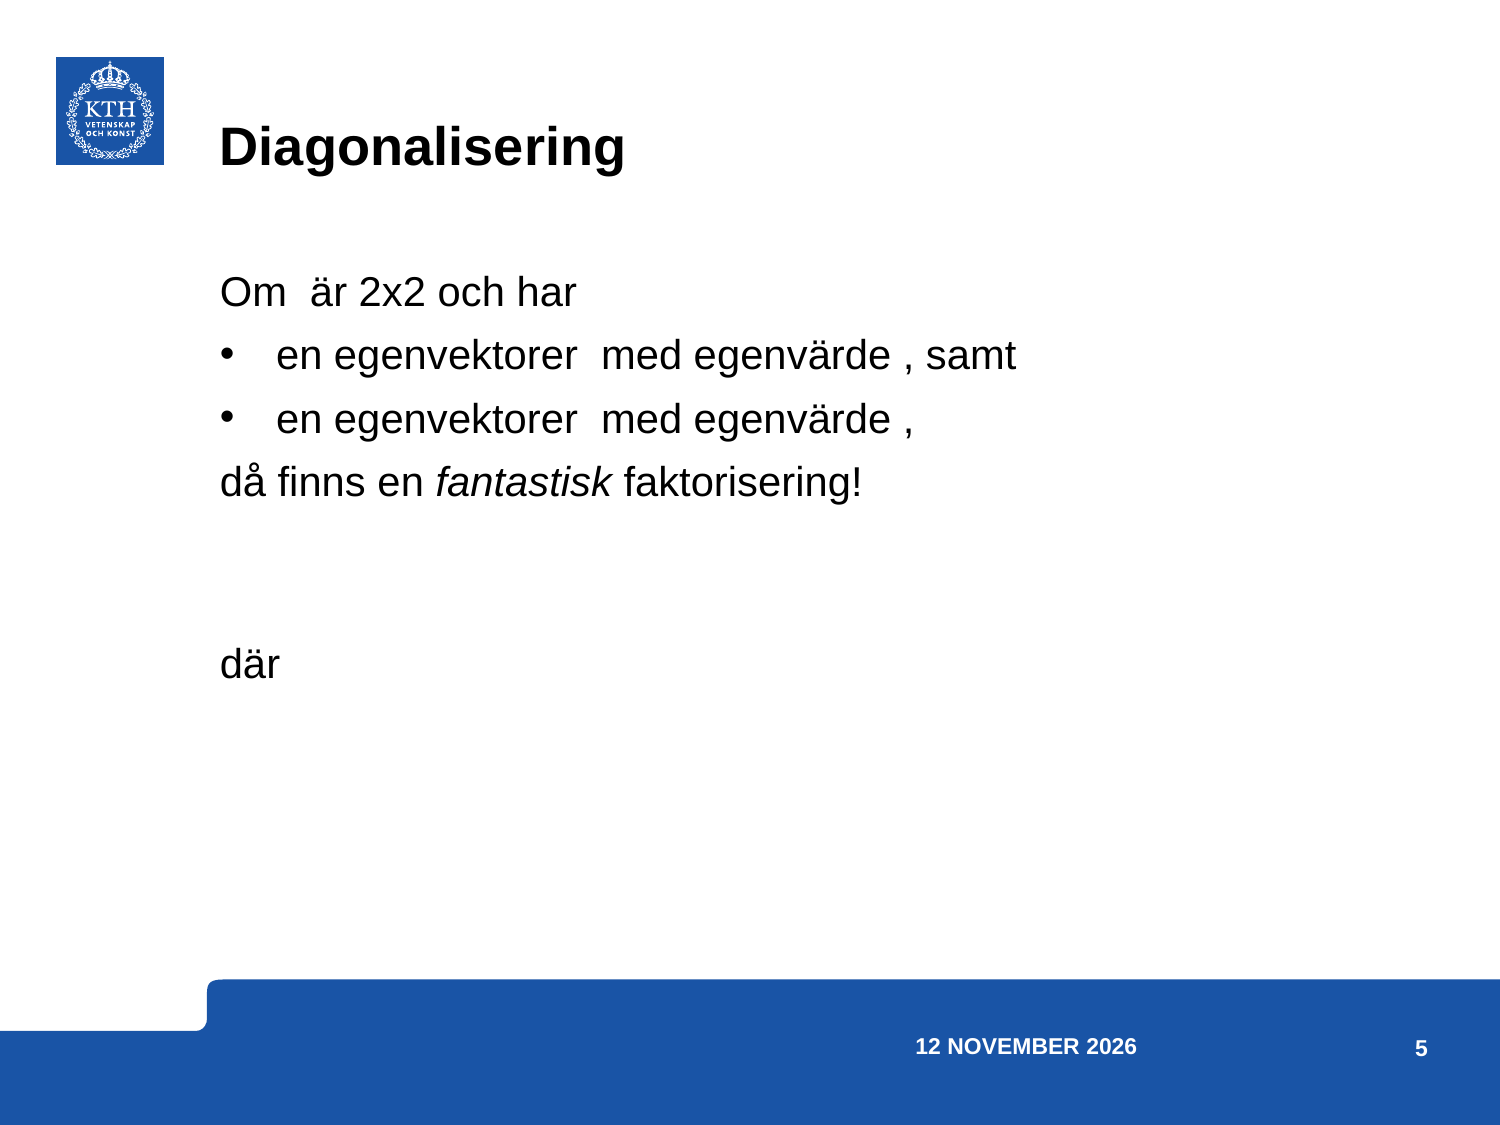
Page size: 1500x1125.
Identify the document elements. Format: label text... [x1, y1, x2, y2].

slide_number 5 [1340, 1033, 1428, 1094]
title Diagonalisering [219, 66, 1358, 176]
slide_number 2 maj 2023 [915, 1031, 1266, 1092]
